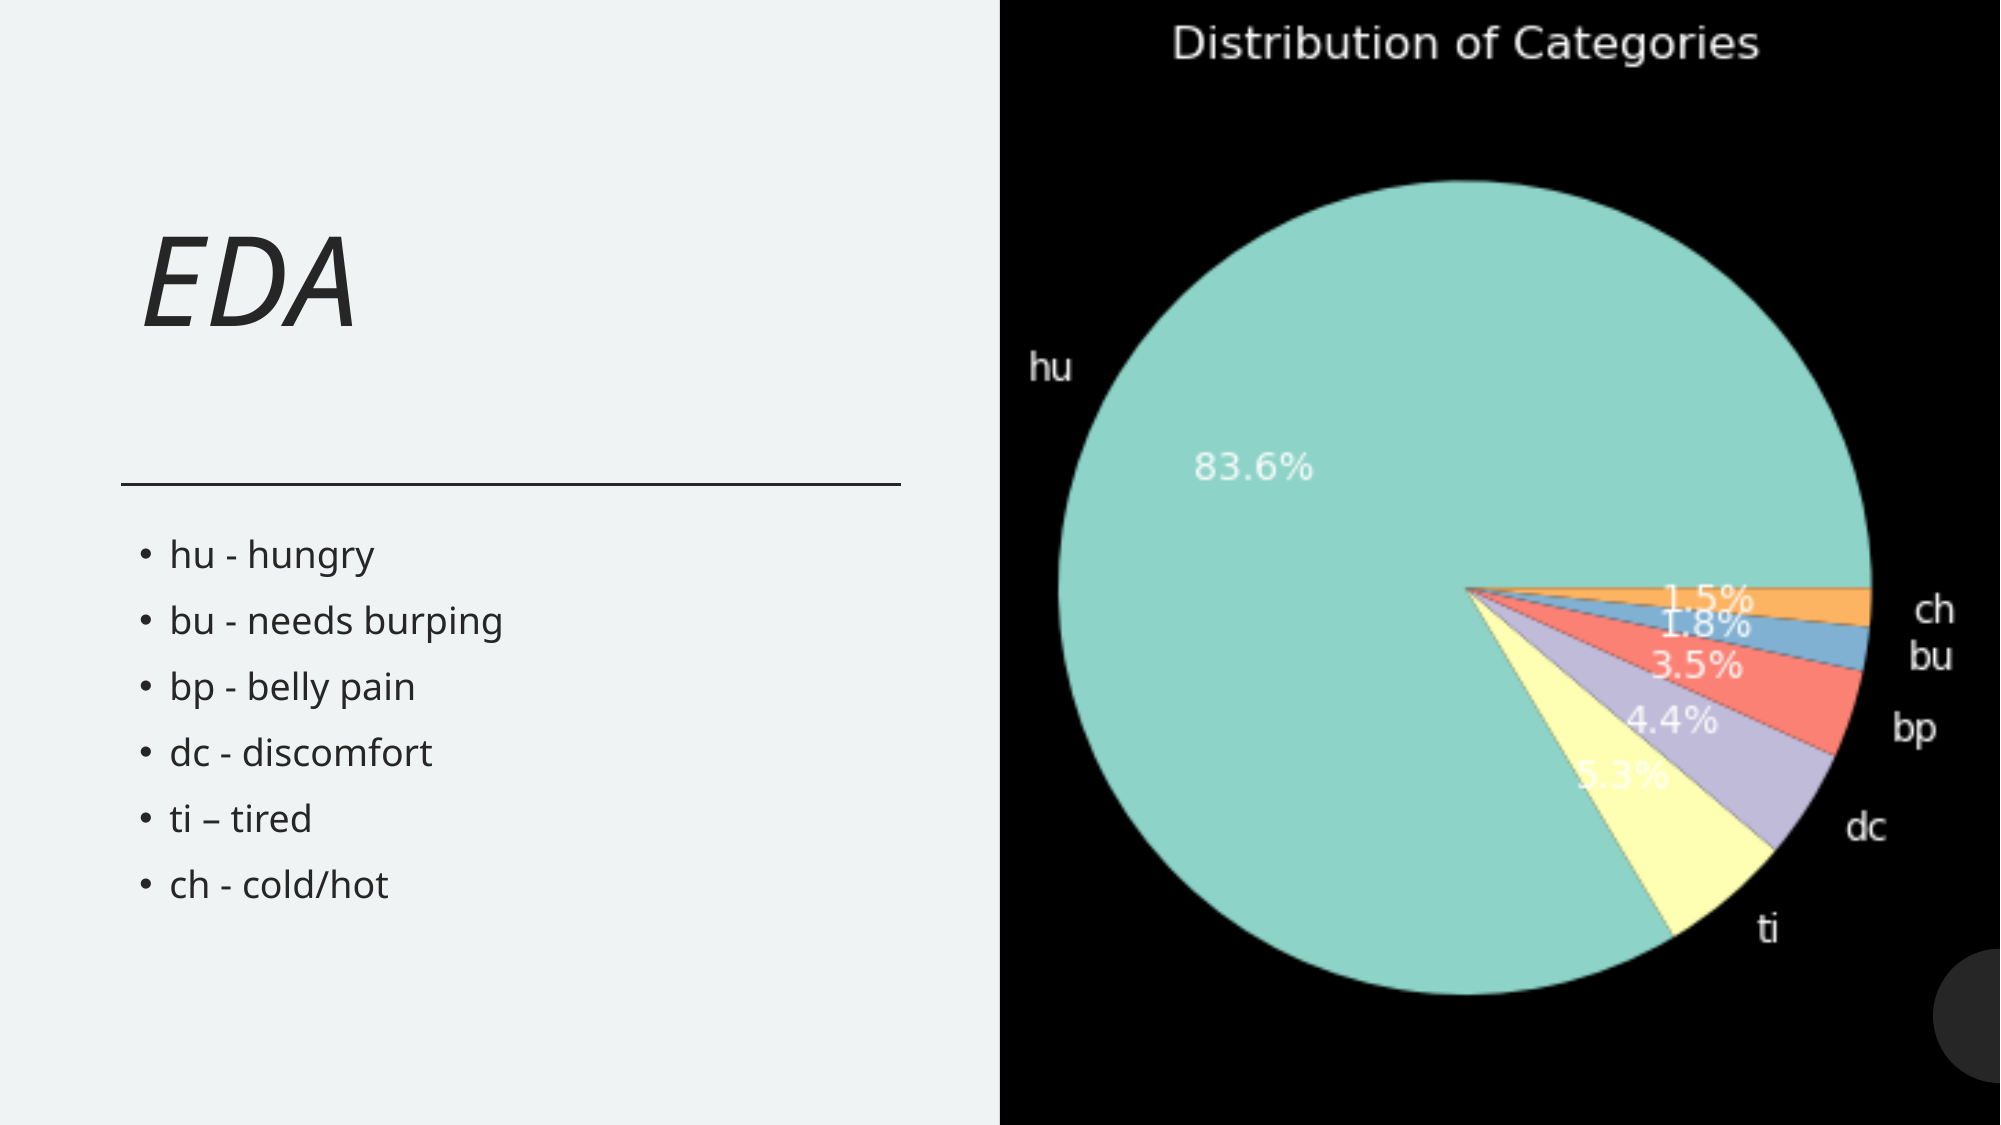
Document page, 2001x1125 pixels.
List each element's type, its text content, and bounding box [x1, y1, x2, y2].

title EDA [124, 124, 909, 448]
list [999, 0, 2000, 1125]
text_box [0, 0, 999, 1125]
text_box hu - hungry bu - needs burping bp - belly pain dc - discomfort ti – tired ch - cold/hot [124, 518, 909, 949]
